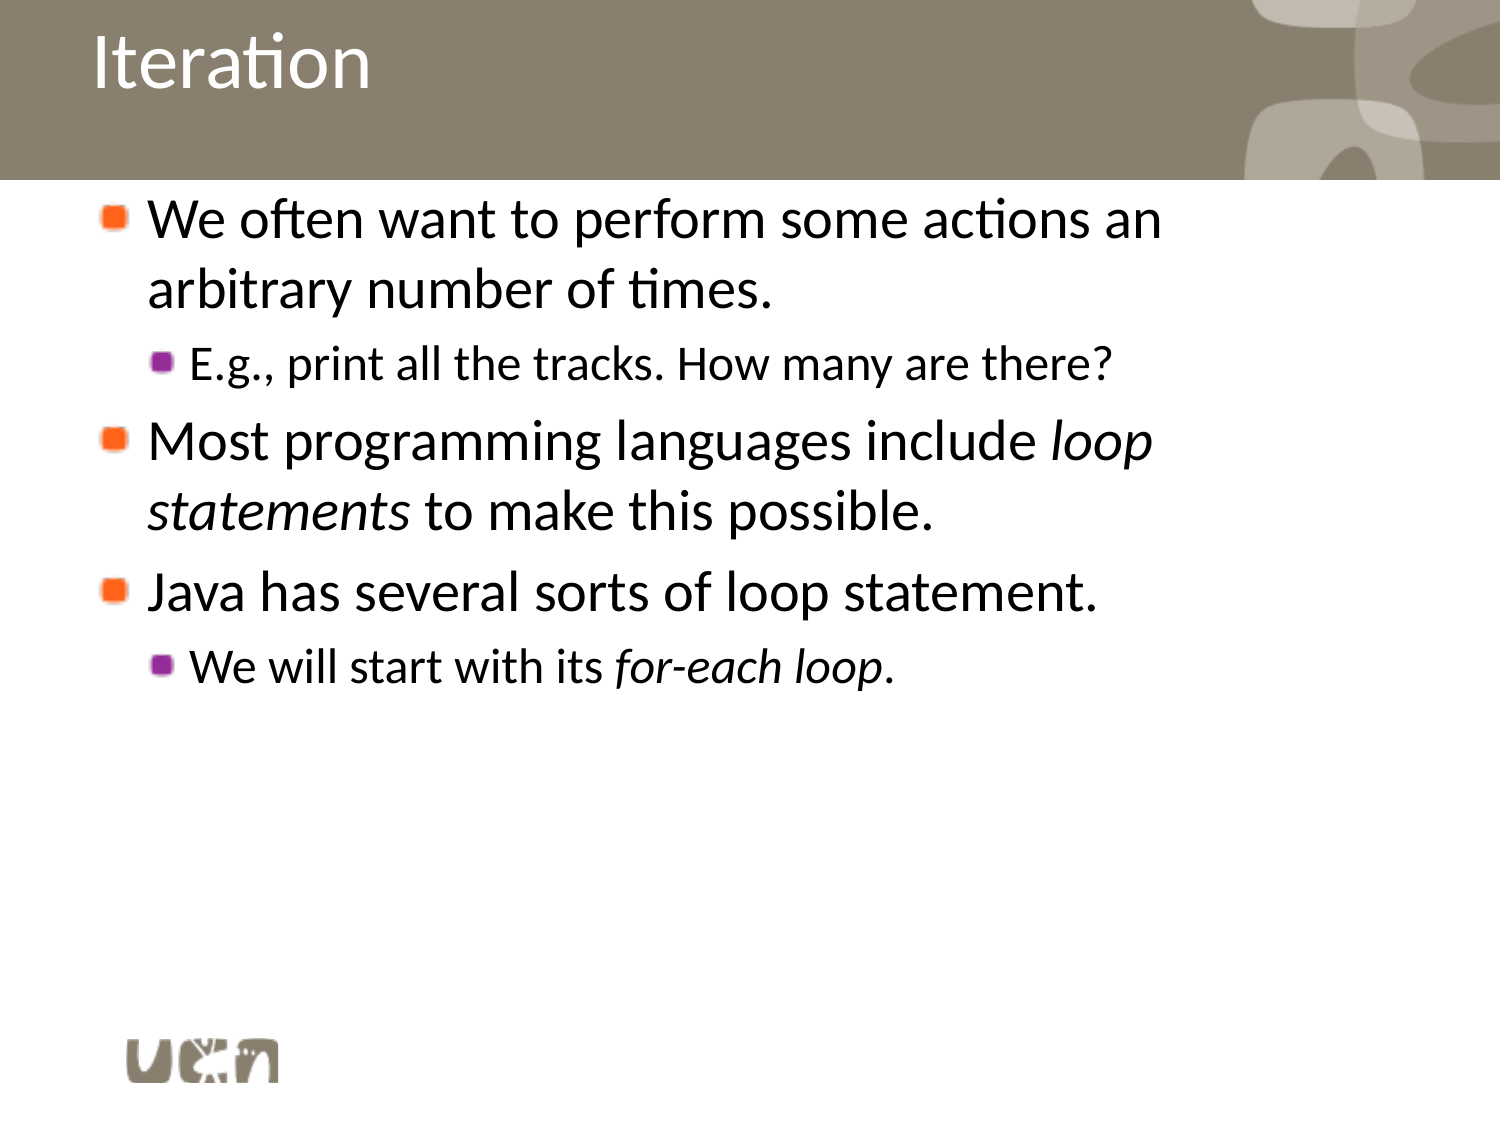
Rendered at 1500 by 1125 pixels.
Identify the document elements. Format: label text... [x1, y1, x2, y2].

title Iteration [76, 0, 1352, 113]
list We often want to perform some actions an arbitrary number of times. E.g., print all the tracks. How many are there? Most programming languages include loop statements to make this possible. Java has several sorts of loop statement. We will start with its for-each loop. [76, 172, 1352, 848]
